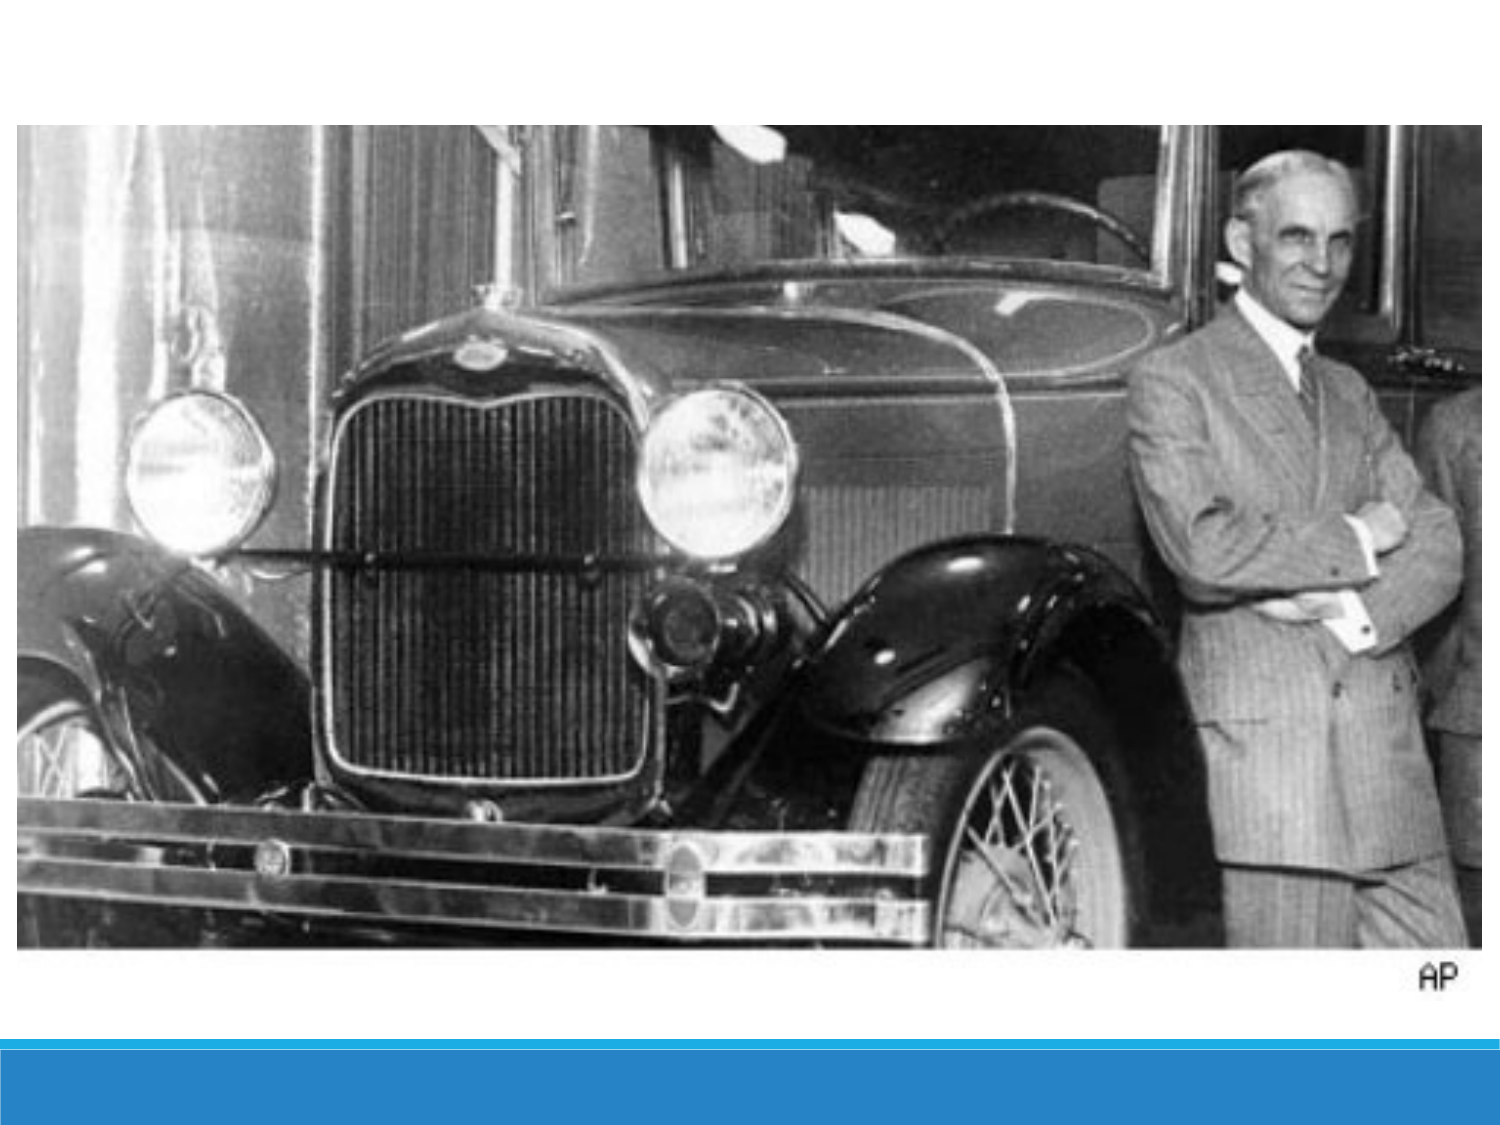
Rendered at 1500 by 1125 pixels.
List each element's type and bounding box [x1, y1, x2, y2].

picture [17, 124, 1483, 1002]
